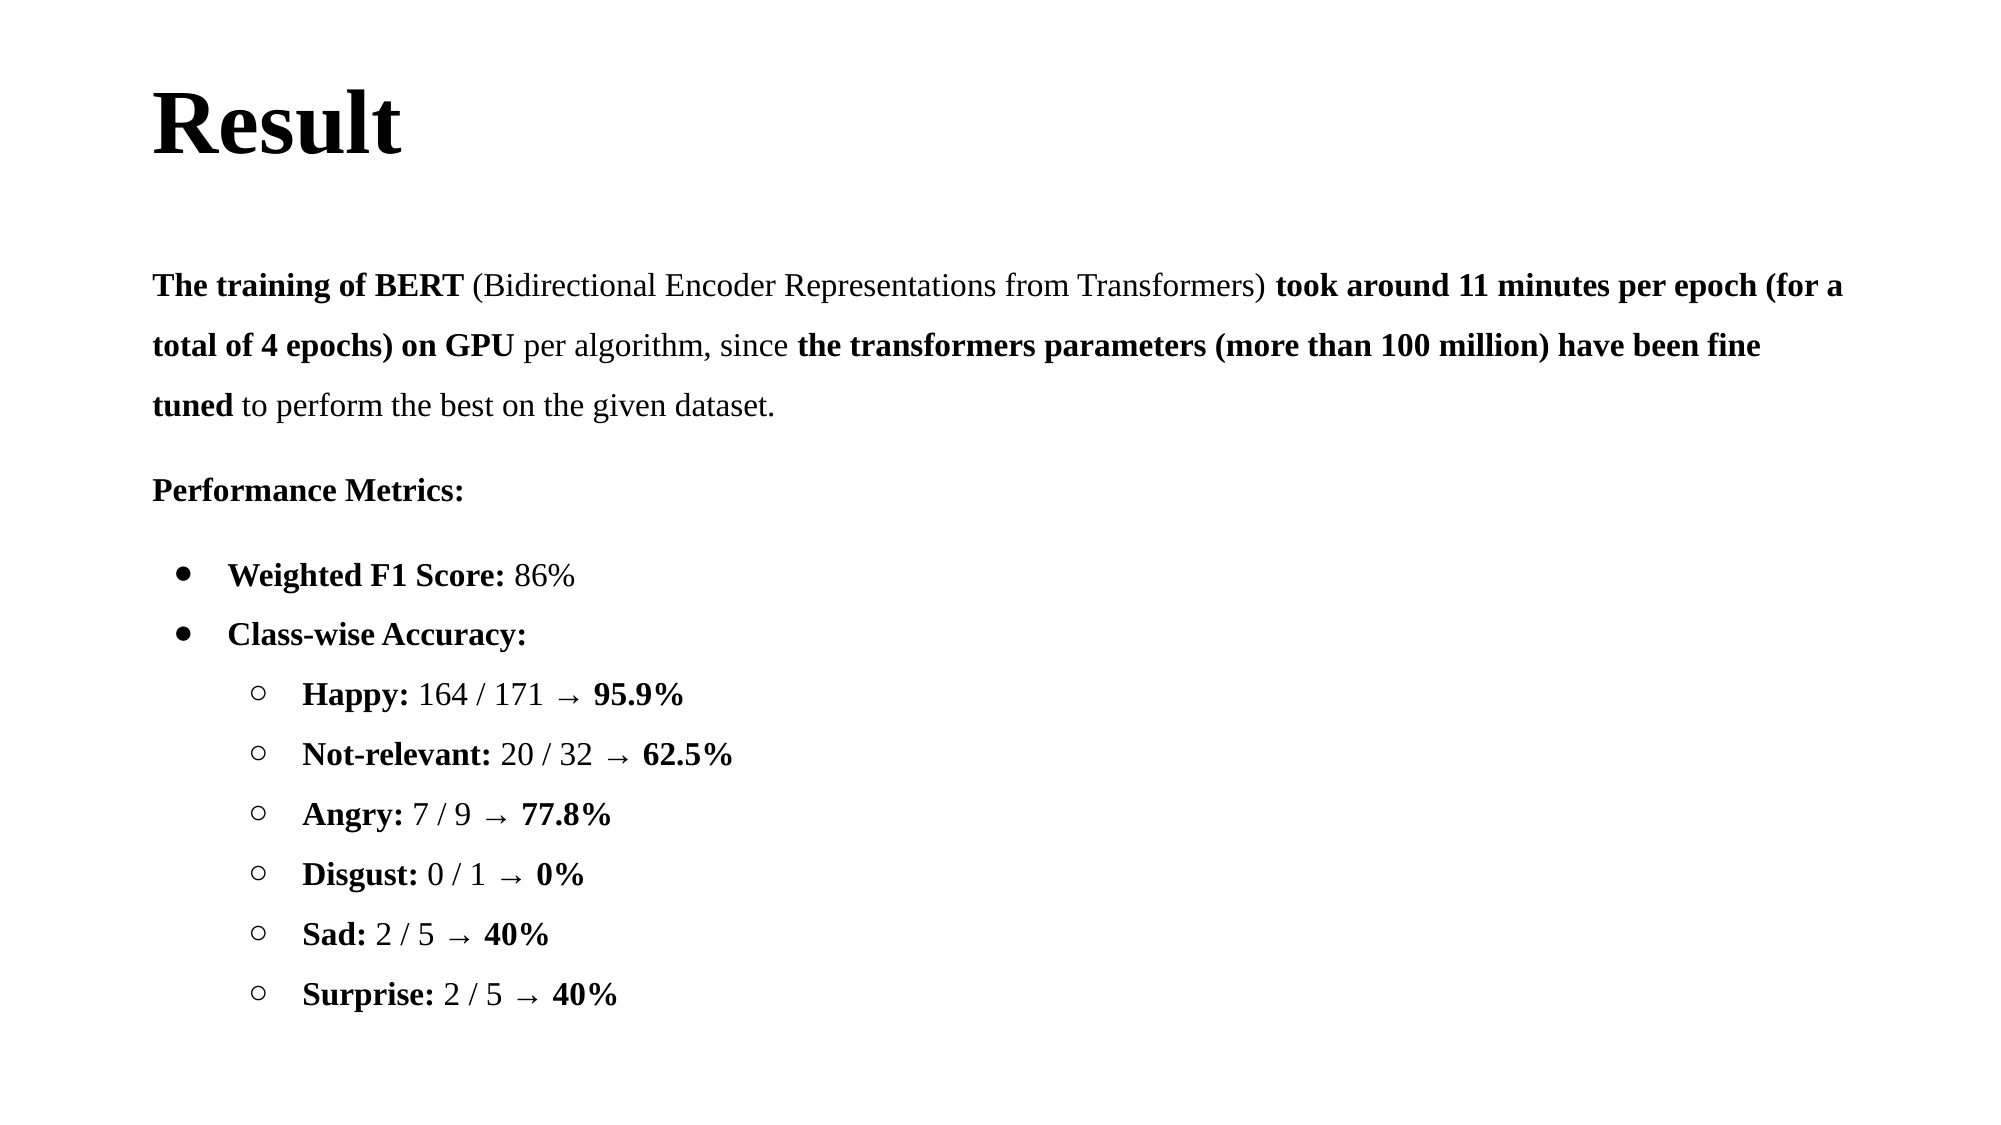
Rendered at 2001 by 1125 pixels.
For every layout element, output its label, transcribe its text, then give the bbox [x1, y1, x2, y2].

title Result [137, 59, 1863, 188]
list The training of BERT (Bidirectional Encoder Representations from Transformers) took around 11 minutes per epoch (for a total of 4 epochs) on GPU per algorithm, since the transformers parameters (more than 100 million) have been fine tuned to perform the best on the given dataset. Performance Metrics: Weighted F1 Score: 86% Class-wise Accuracy: Happy: 164 / 171 → 95.9% Not-relevant: 20 / 32 → 62.5% Angry: 7 / 9 → 77.8% Disgust: 0 / 1 → 0% Sad: 2 / 5 → 40% Surprise: 2 / 5 → 40% [137, 235, 1863, 892]
